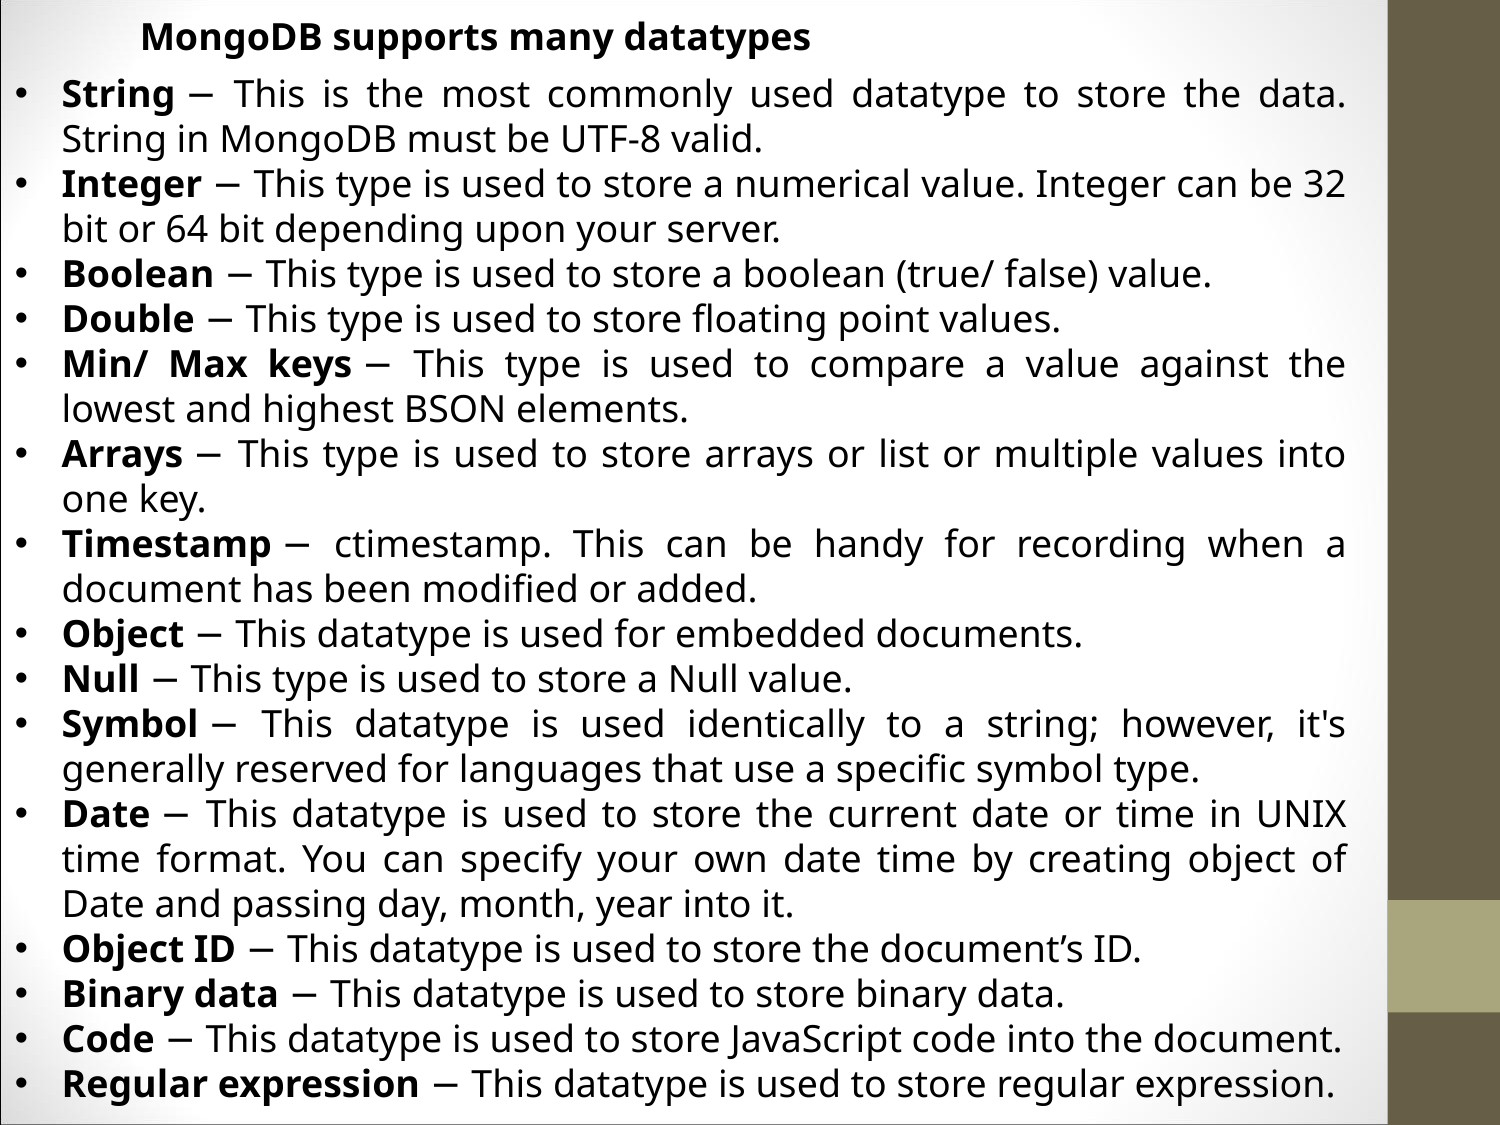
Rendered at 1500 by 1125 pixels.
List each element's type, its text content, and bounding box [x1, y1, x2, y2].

text_box String − This is the most commonly used datatype to store the data. String in MongoDB must be UTF-8 valid. Integer − This type is used to store a numerical value. Integer can be 32 bit or 64 bit depending upon your server. Boolean − This type is used to store a boolean (true/ false) value. Double − This type is used to store floating point values. Min/ Max keys − This type is used to compare a value against the lowest and highest BSON elements. Arrays − This type is used to store arrays or list or multiple values into one key. Timestamp − ctimestamp. This can be handy for recording when a document has been modified or added. Object − This datatype is used for embedded documents. Null − This type is used to store a Null value. Symbol − This datatype is used identically to a string; however, it's generally reserved for languages that use a specific symbol type. Date − This datatype is used to store the current date or time in UNIX time format. You can specify your own date time by creating object of Date and passing day, month, year into it. Object ID − This datatype is used to store the document’s ID. Binary data − This datatype is used to store binary data. Code − This datatype is used to store JavaScript code into the document. Regular expression − This datatype is used to store regular expression. [0, 62, 1363, 1113]
picture [0, 0, 1387, 1125]
text_box MongoDB supports many datatypes [124, 5, 875, 66]
